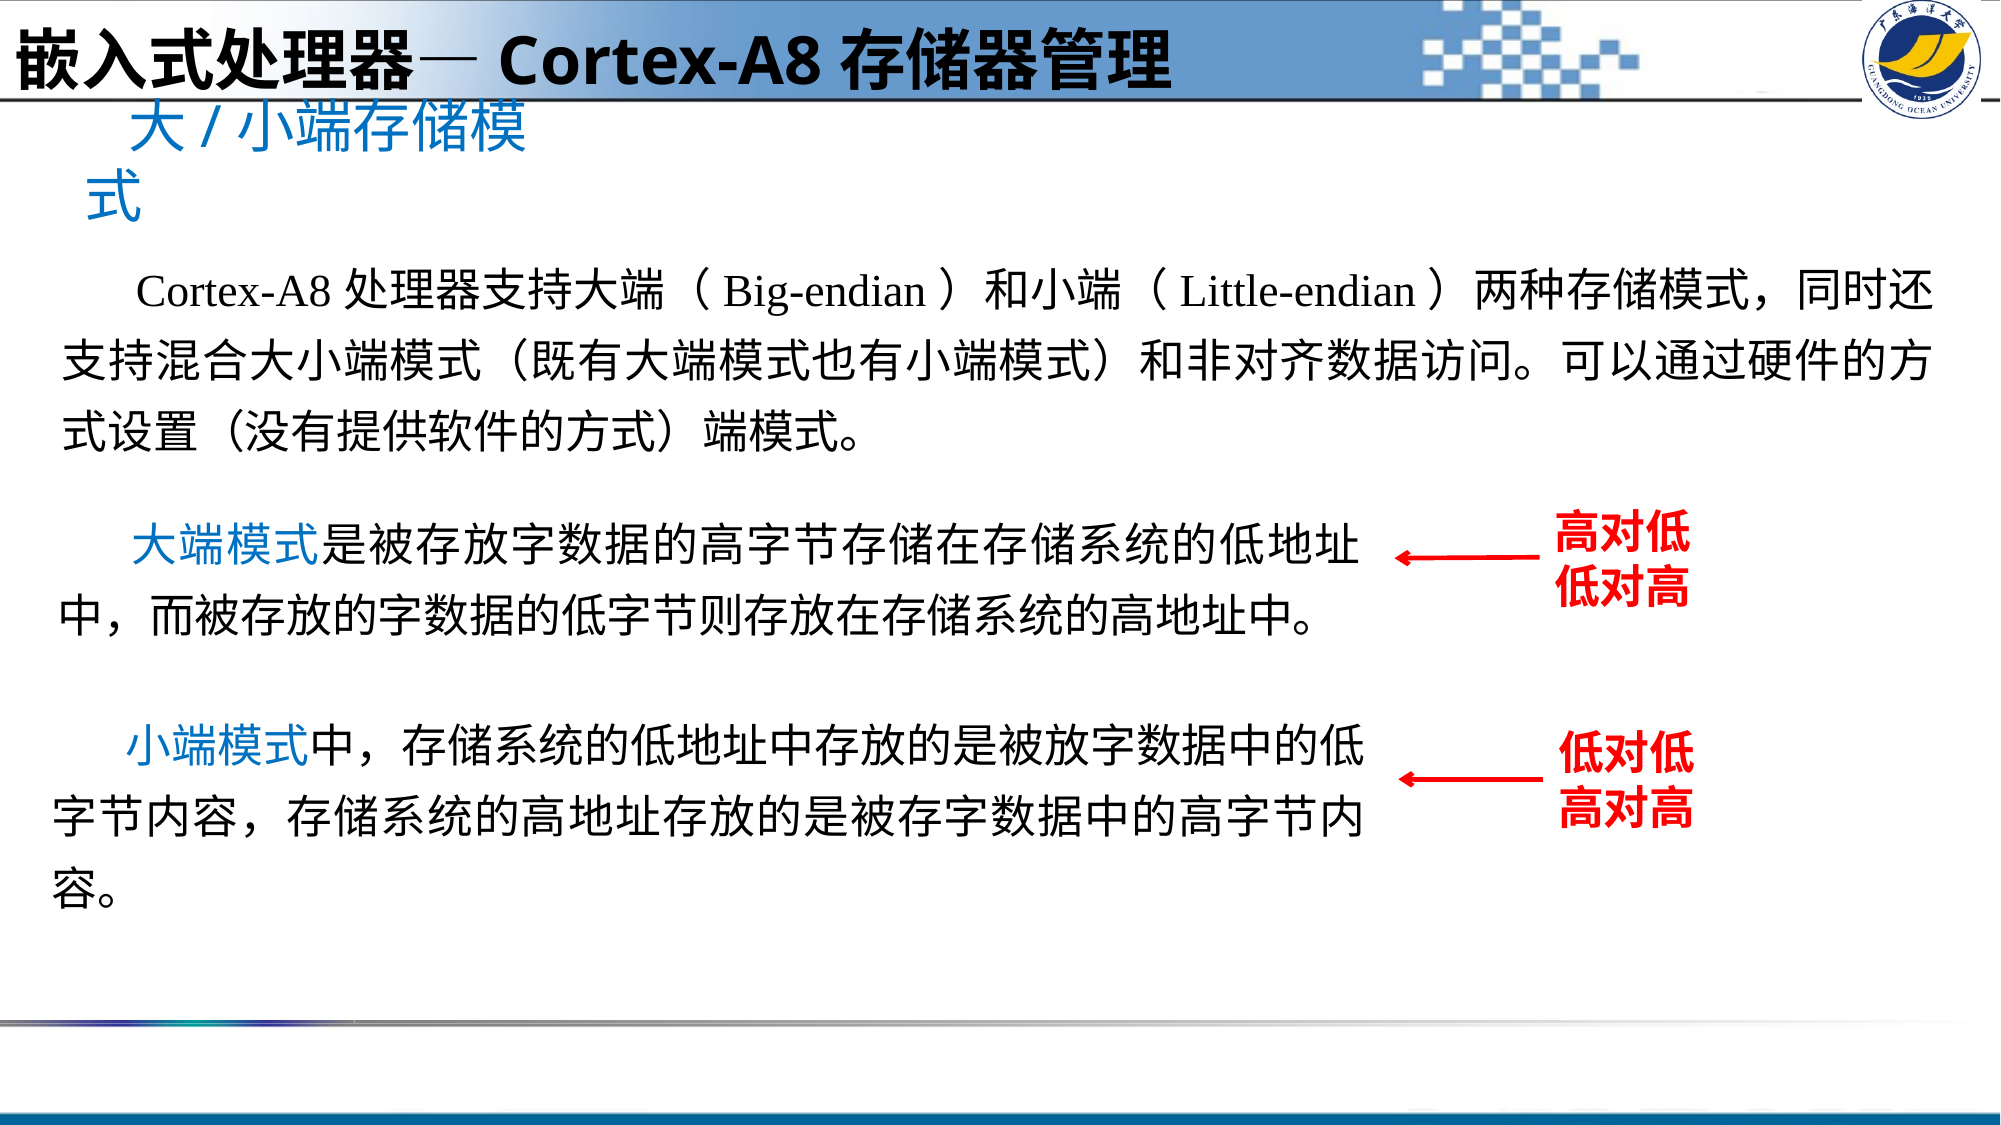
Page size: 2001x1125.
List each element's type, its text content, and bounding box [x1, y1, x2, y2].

text_box 高对低 低对高 [1539, 494, 1720, 620]
slide_number [0, 1022, 229, 1099]
text_box 低对低 高对高 [1543, 715, 1724, 841]
picture [0, 0, 2001, 1115]
text_box 小端模式中，存储系统的低地址中存放的是被放字数据中的低字节内容，存储系统的高地址存放的是被存字数据中的高字节内容。 [36, 692, 1381, 922]
text_box 大/小端存储模式 [69, 116, 557, 202]
text_box 嵌入式处理器—Cortex-A8存储器管理 [0, 3, 1485, 113]
text_box Cortex-A8处理器支持大端（Big-endian）和小端（Little-endian）两种存储模式，同时还支持混合大小端模式（既有大端模式也有小端模式）和非对齐数据访问。可以通过硬件的方式设置（没有提供软件的方式）端模式。 [47, 236, 1949, 466]
text_box 大端模式是被存放字数据的高字节存储在存储系统的低地址中，而被存放的字数据的低字节则存放在存储系统的高地址中。 [42, 491, 1375, 650]
